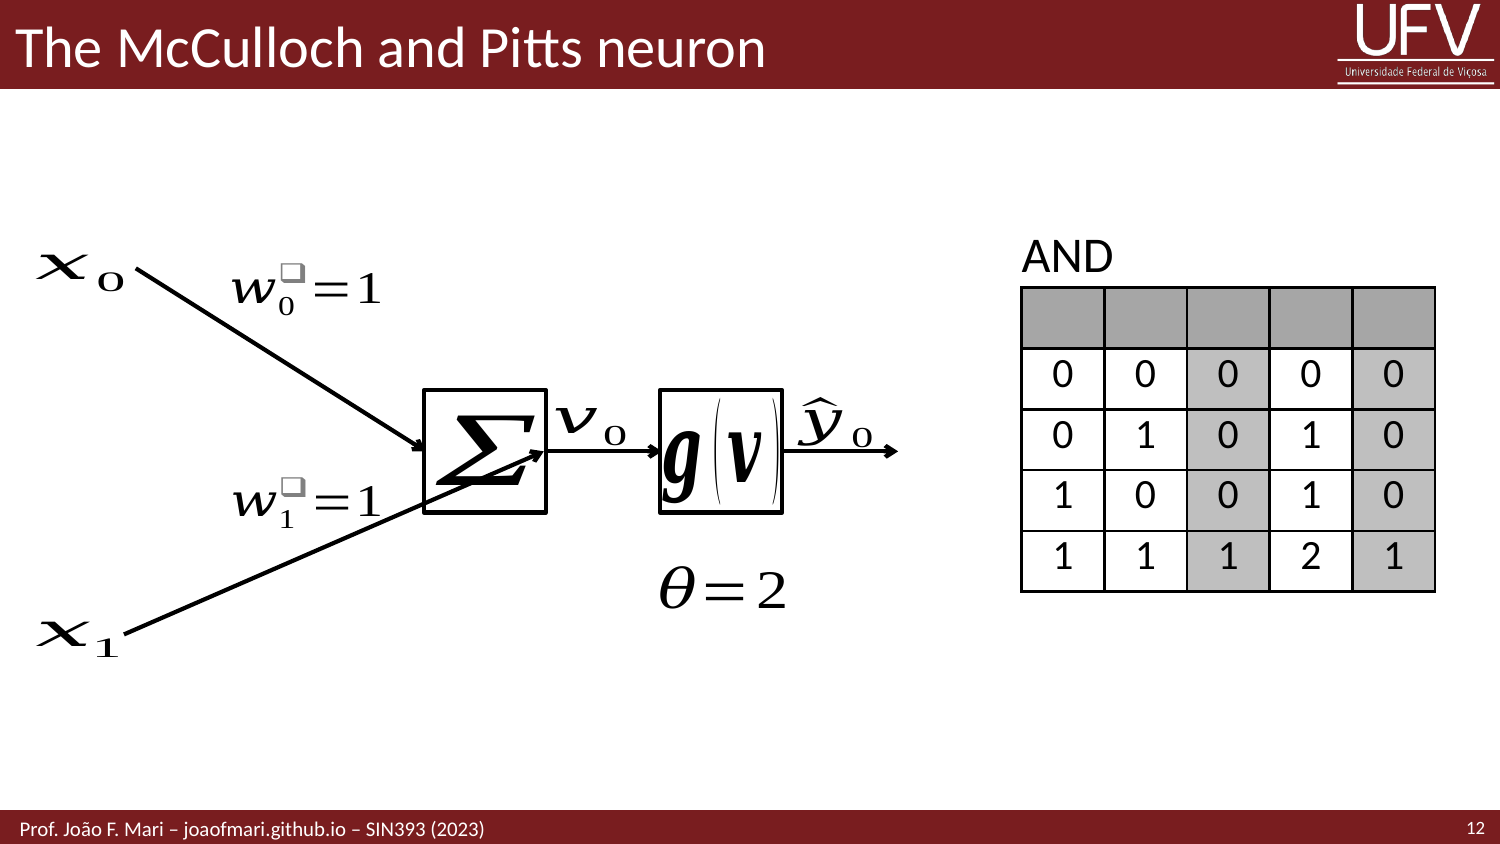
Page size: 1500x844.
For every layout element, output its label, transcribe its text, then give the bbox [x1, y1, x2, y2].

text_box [123, 492, 444, 635]
slide_number 12 [1328, 811, 1500, 844]
list [0, 88, 1500, 812]
text_box AND [1020, 213, 1437, 293]
title The McCulloch and Pitts neuron [0, 0, 1500, 88]
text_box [135, 268, 444, 410]
footer Prof. João F. Mari – joaofmari.github.io – SIN393 (2023) [0, 812, 1034, 844]
